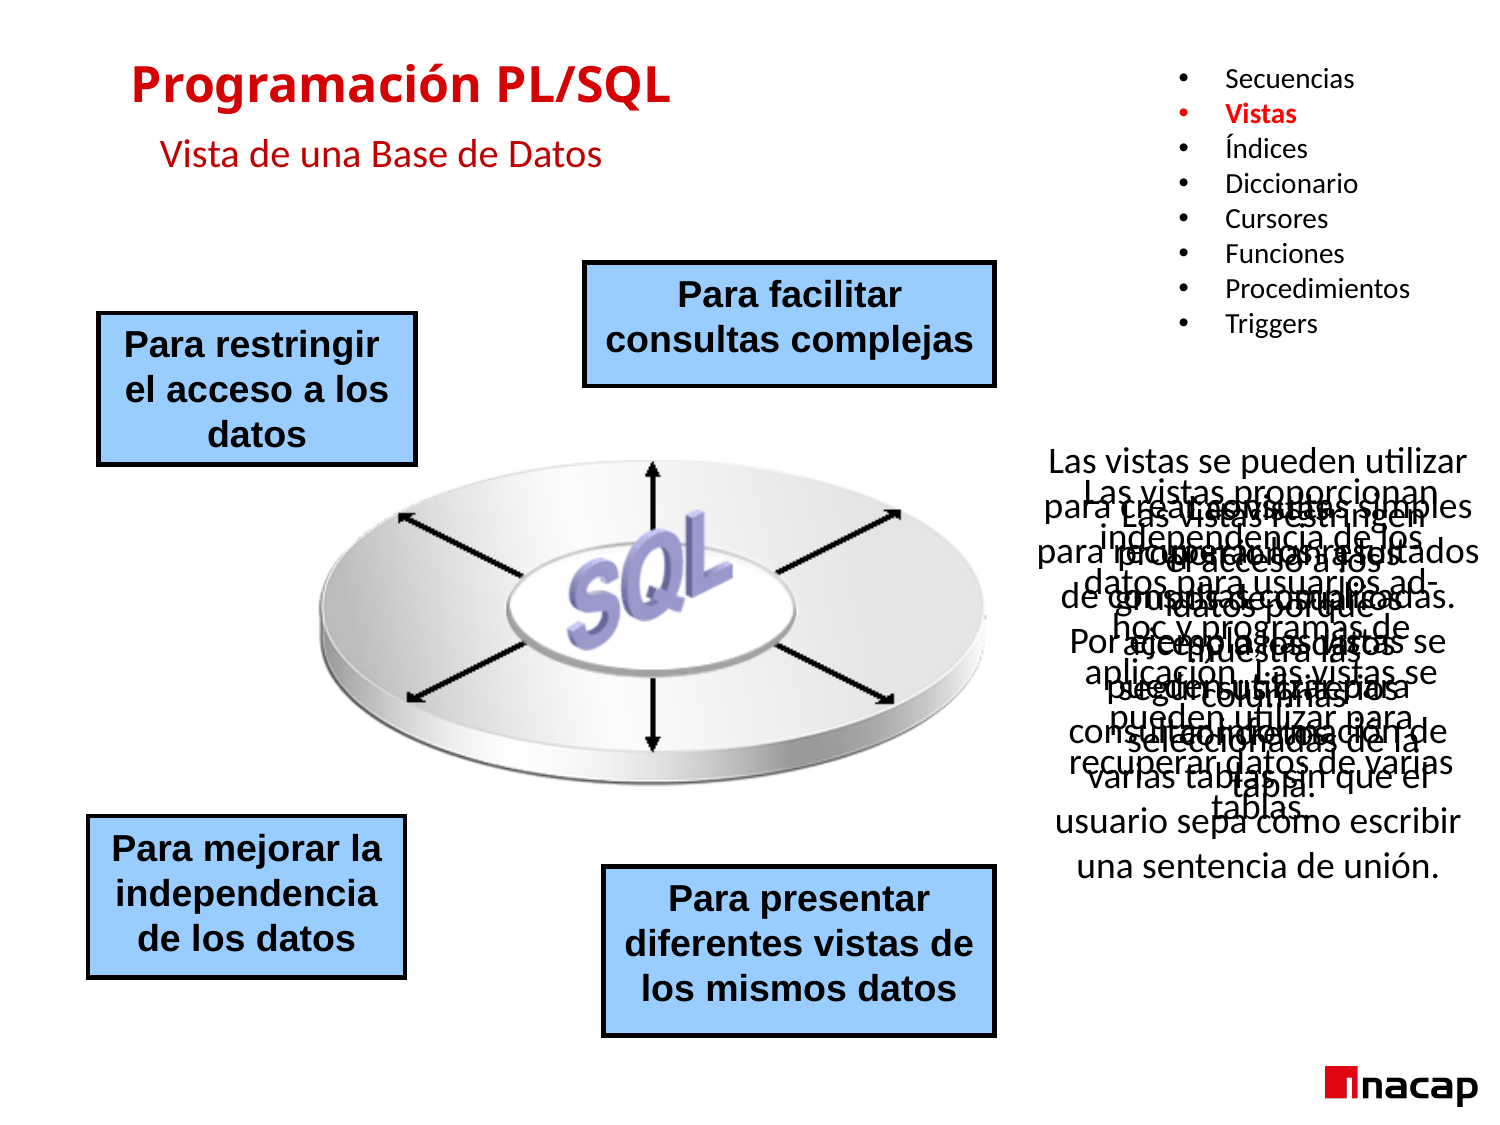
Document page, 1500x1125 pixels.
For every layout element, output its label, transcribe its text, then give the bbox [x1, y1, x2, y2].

text_box Las vistas se pueden utilizar para crear consultas simples para recuperar los resultados de consultas complicadas. Por ejemplo, las vistas se pueden utilizar para consultar información de varias tablas sin que el usuario sepa cómo escribir una sentencia de unión. [1016, 428, 1500, 894]
text_box Las vistas proporcionan independencia de los datos para usuarios ad-hoc y programas de aplicación. Las vistas se pueden utilizar para recuperar datos de varias tablas. [1045, 460, 1478, 835]
text_box Para presentar diferentes vistas de los mismos datos [603, 866, 995, 1036]
text_box Para facilitar consultas complejas [584, 262, 995, 386]
text_box Las vistas proporcionan a los grupos de usuarios acceso a los datos según sus criterios concretos. [1075, 476, 1443, 761]
text_box Para mejorar la independencia de los datos [87, 816, 406, 978]
text_box Vista de una Base de Datos [115, 119, 647, 185]
title Programación PL/SQL [115, 29, 716, 136]
picture [317, 459, 987, 787]
text_box Para restringir el acceso a los datos [98, 312, 416, 465]
text_box Secuencias Vistas Índices Diccionario Cursores Funciones Procedimientos Triggers [1163, 52, 1443, 347]
picture [1325, 1065, 1478, 1108]
